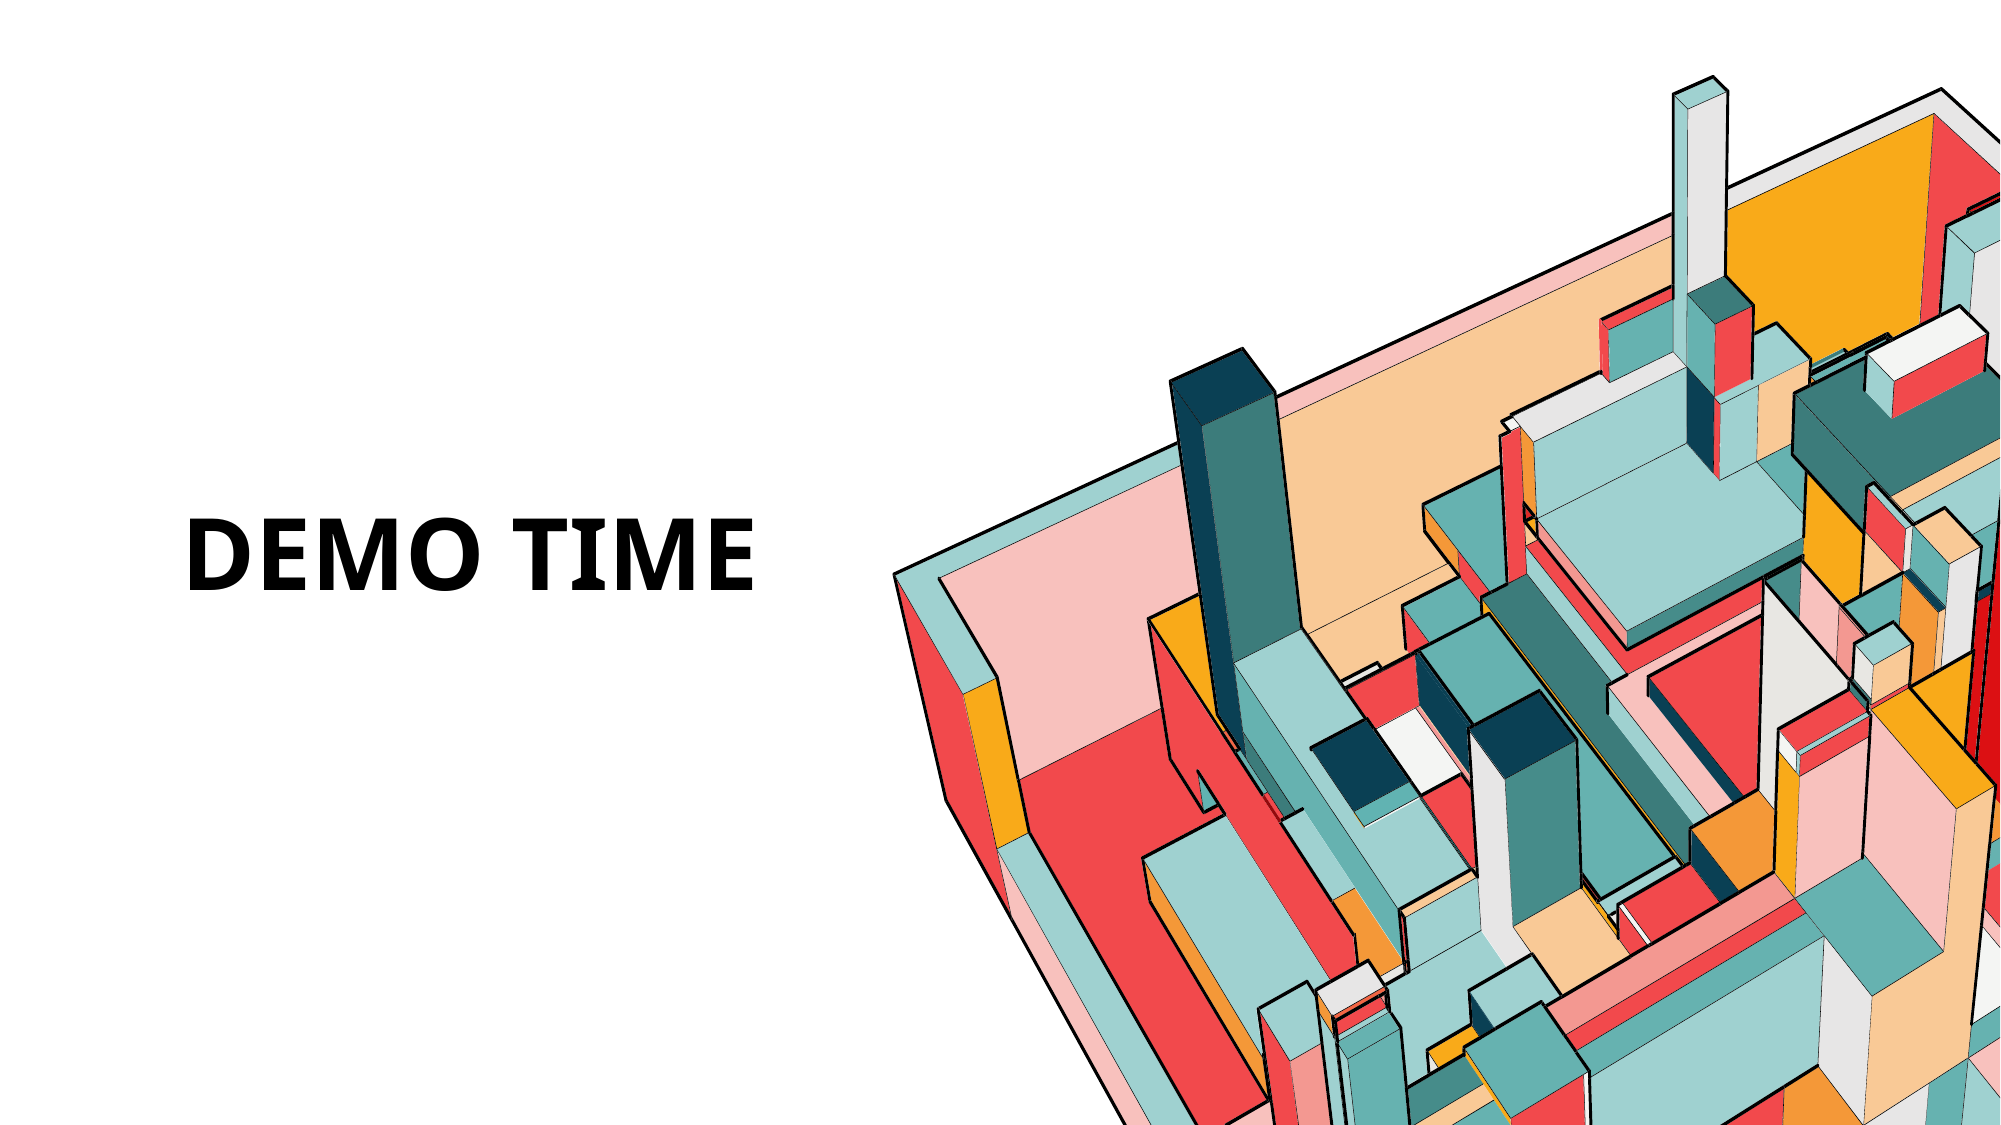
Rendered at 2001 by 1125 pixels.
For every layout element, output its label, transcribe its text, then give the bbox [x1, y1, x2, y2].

title DEMO TIME [26, 271, 915, 846]
slide_number 6 [1412, 1042, 1863, 1103]
